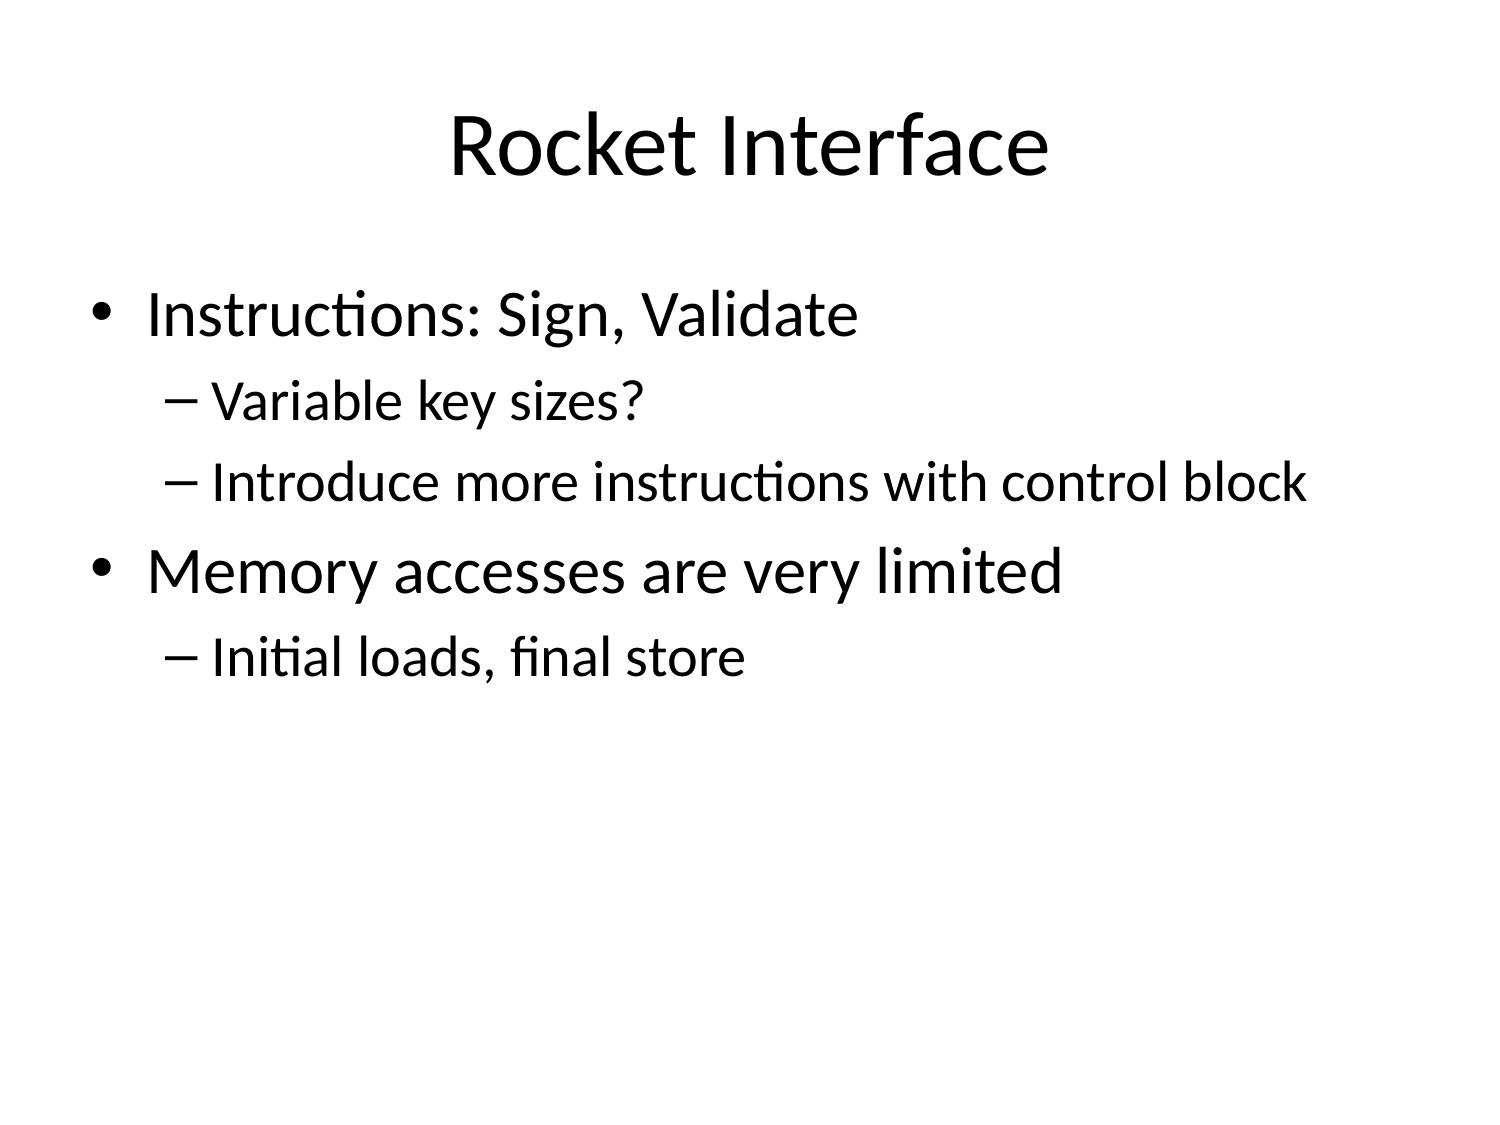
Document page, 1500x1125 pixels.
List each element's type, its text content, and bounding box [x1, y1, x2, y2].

title Rocket Interface [75, 45, 1425, 233]
list Instructions: Sign, Validate Variable key sizes? Introduce more instructions with control block Memory accesses are very limited Initial loads, final store [75, 262, 1445, 1005]
